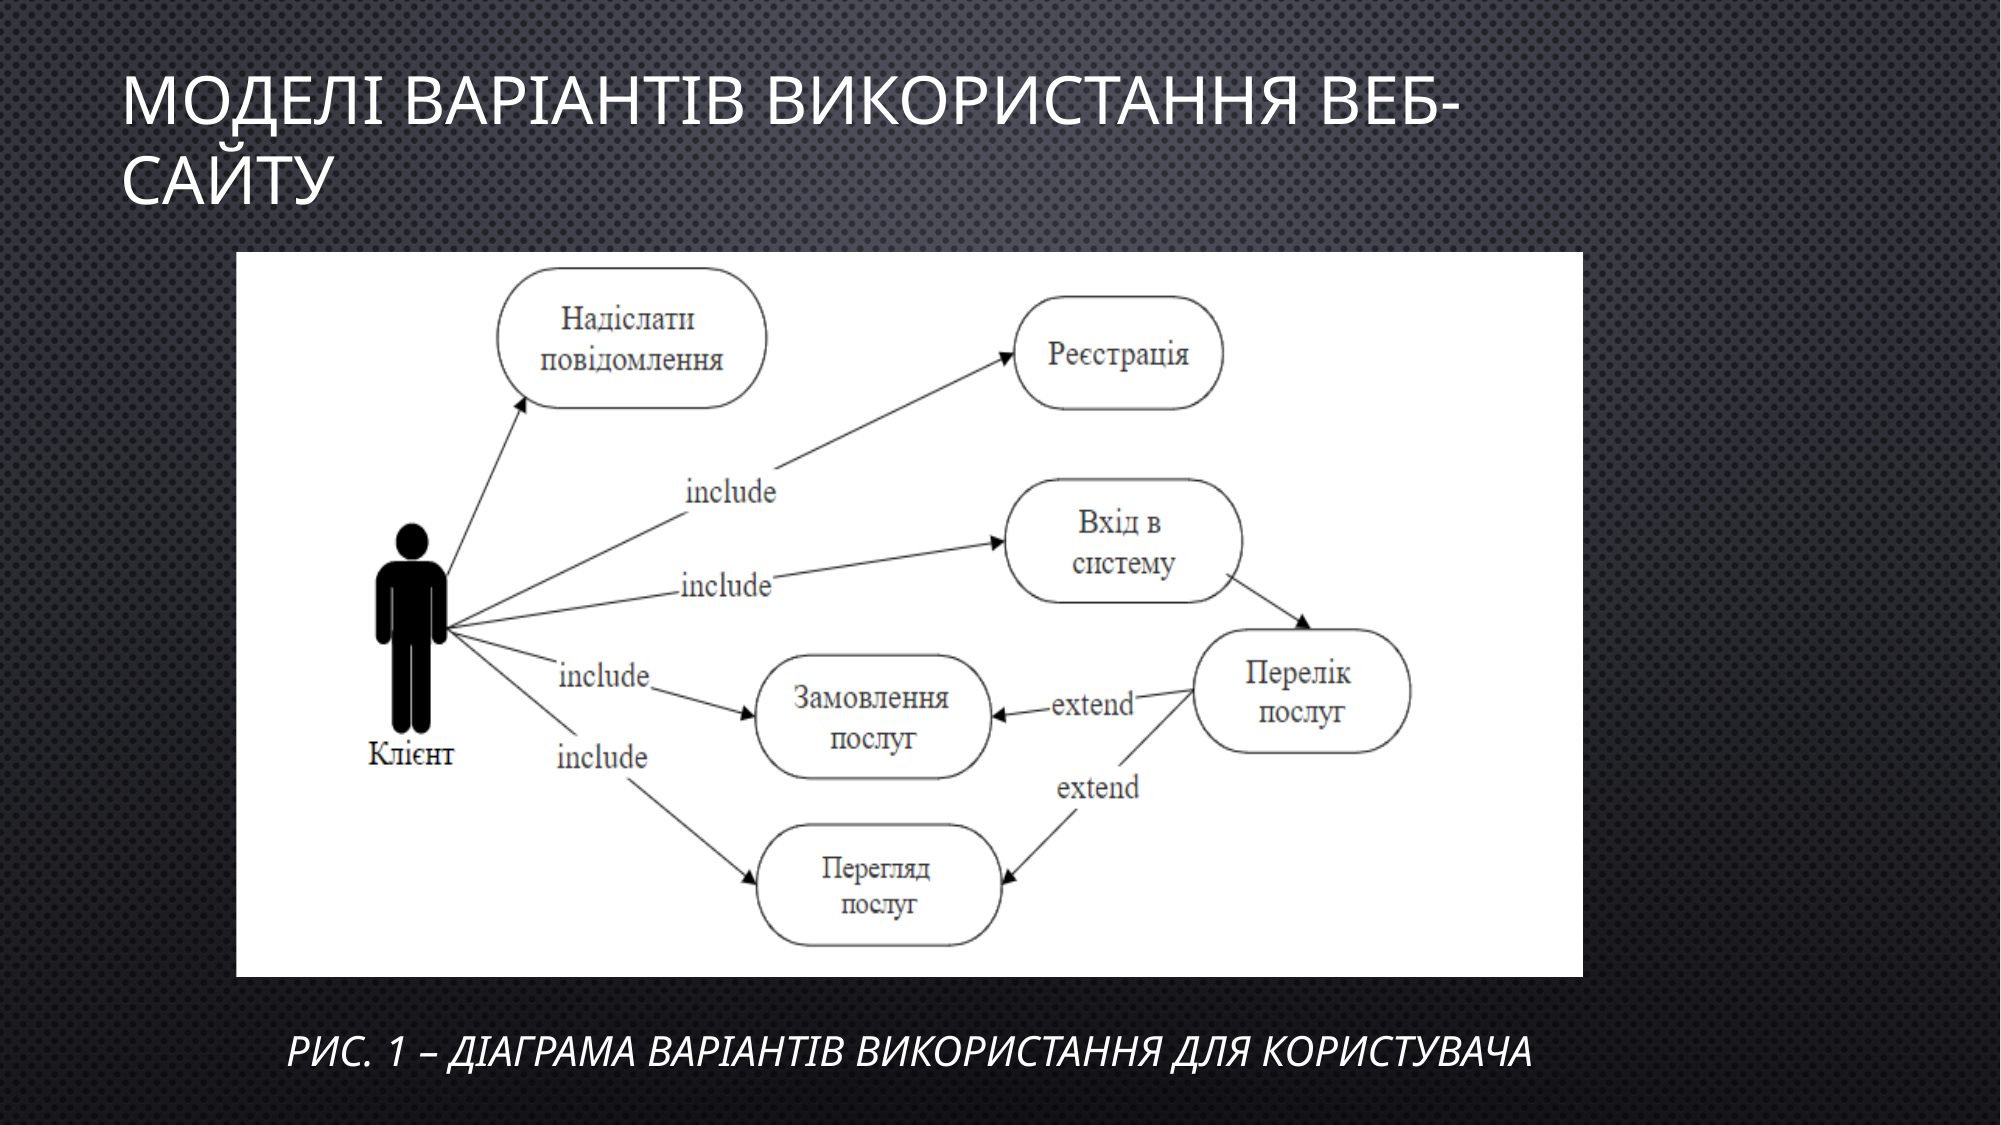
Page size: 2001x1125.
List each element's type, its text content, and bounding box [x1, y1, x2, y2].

picture [236, 252, 1584, 977]
list Рис. 1 – Діаграма варіантів використання для користувача [170, 236, 1649, 1084]
title Моделі варіантів використання веб-сайту [105, 22, 1649, 253]
